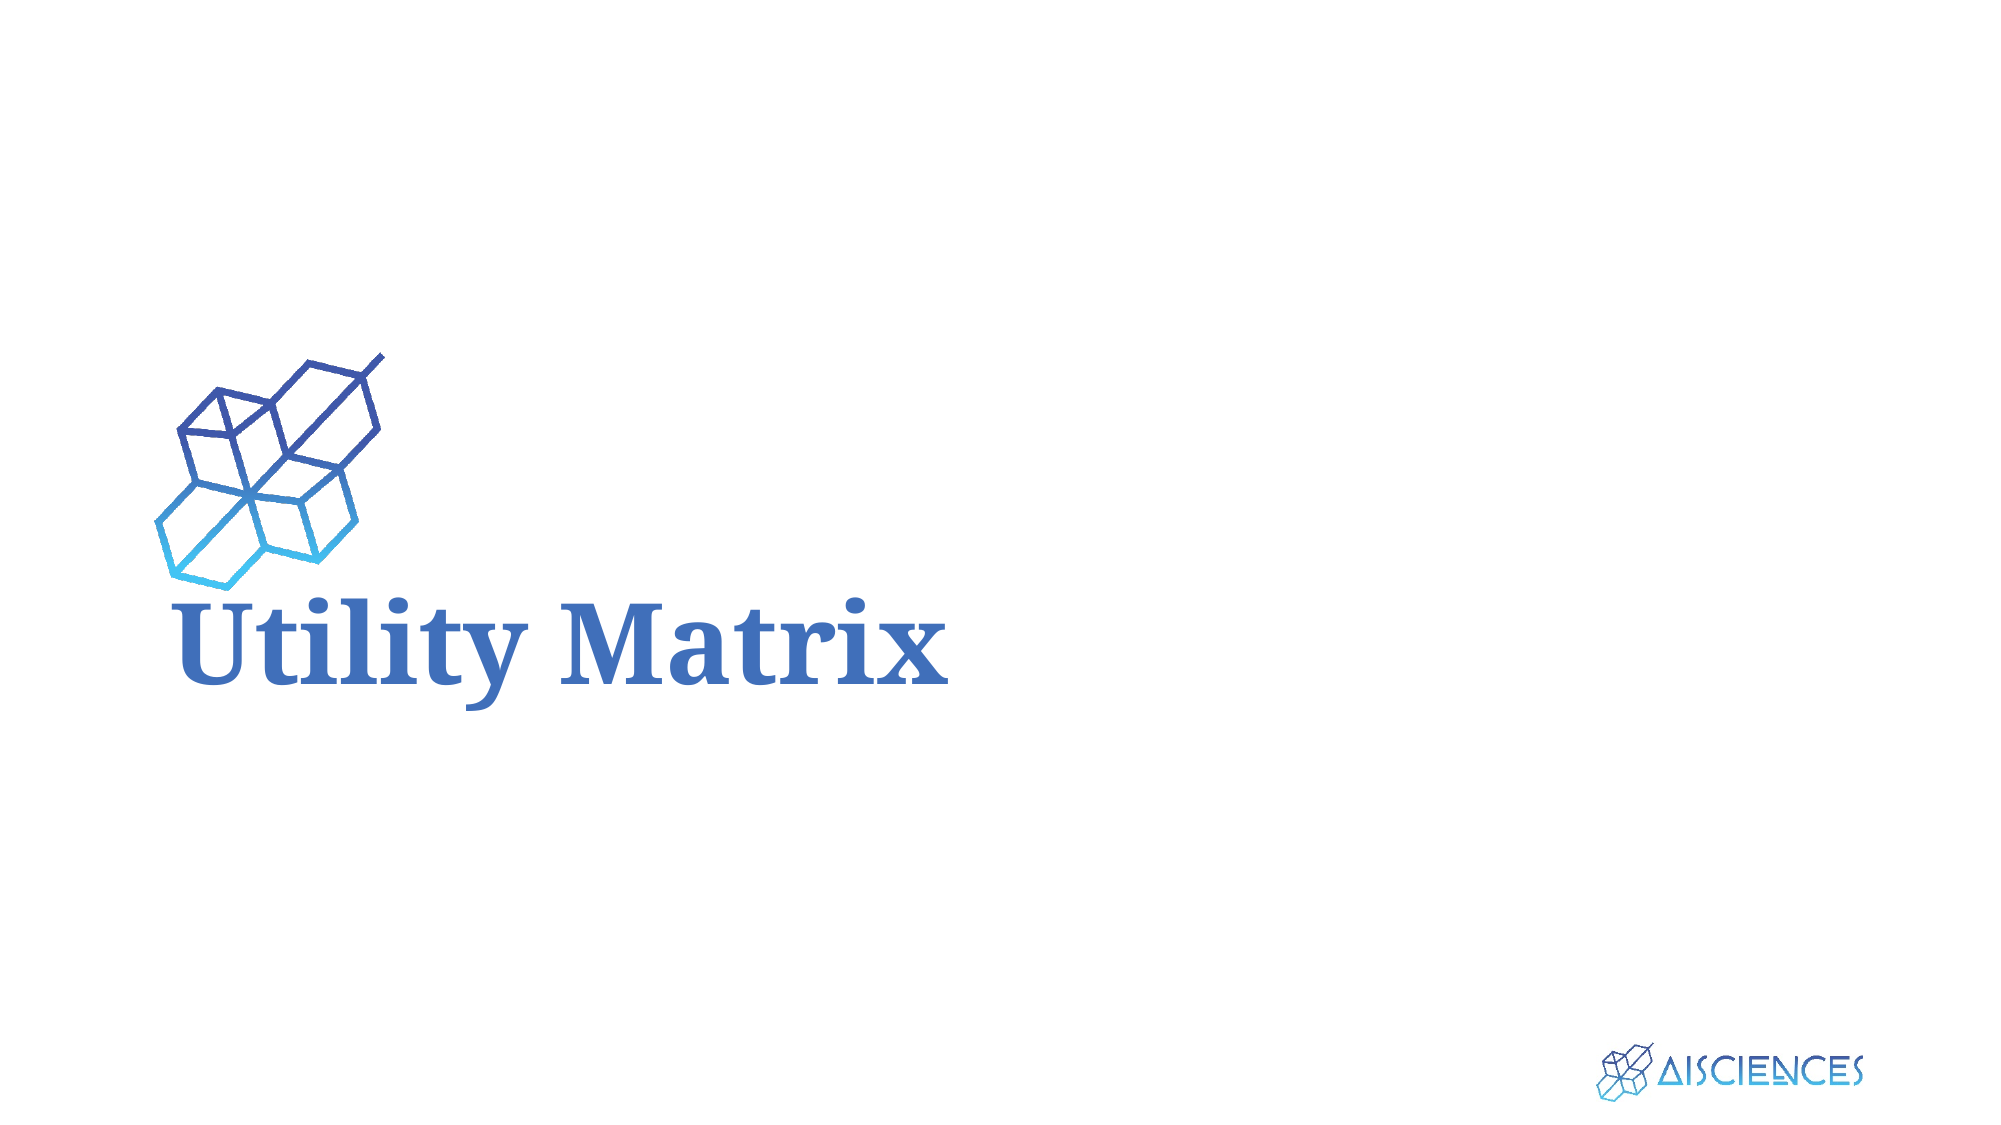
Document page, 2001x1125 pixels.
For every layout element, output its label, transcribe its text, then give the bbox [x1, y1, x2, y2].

title Utility Matrix [155, 248, 1881, 717]
picture [1596, 1042, 1863, 1102]
